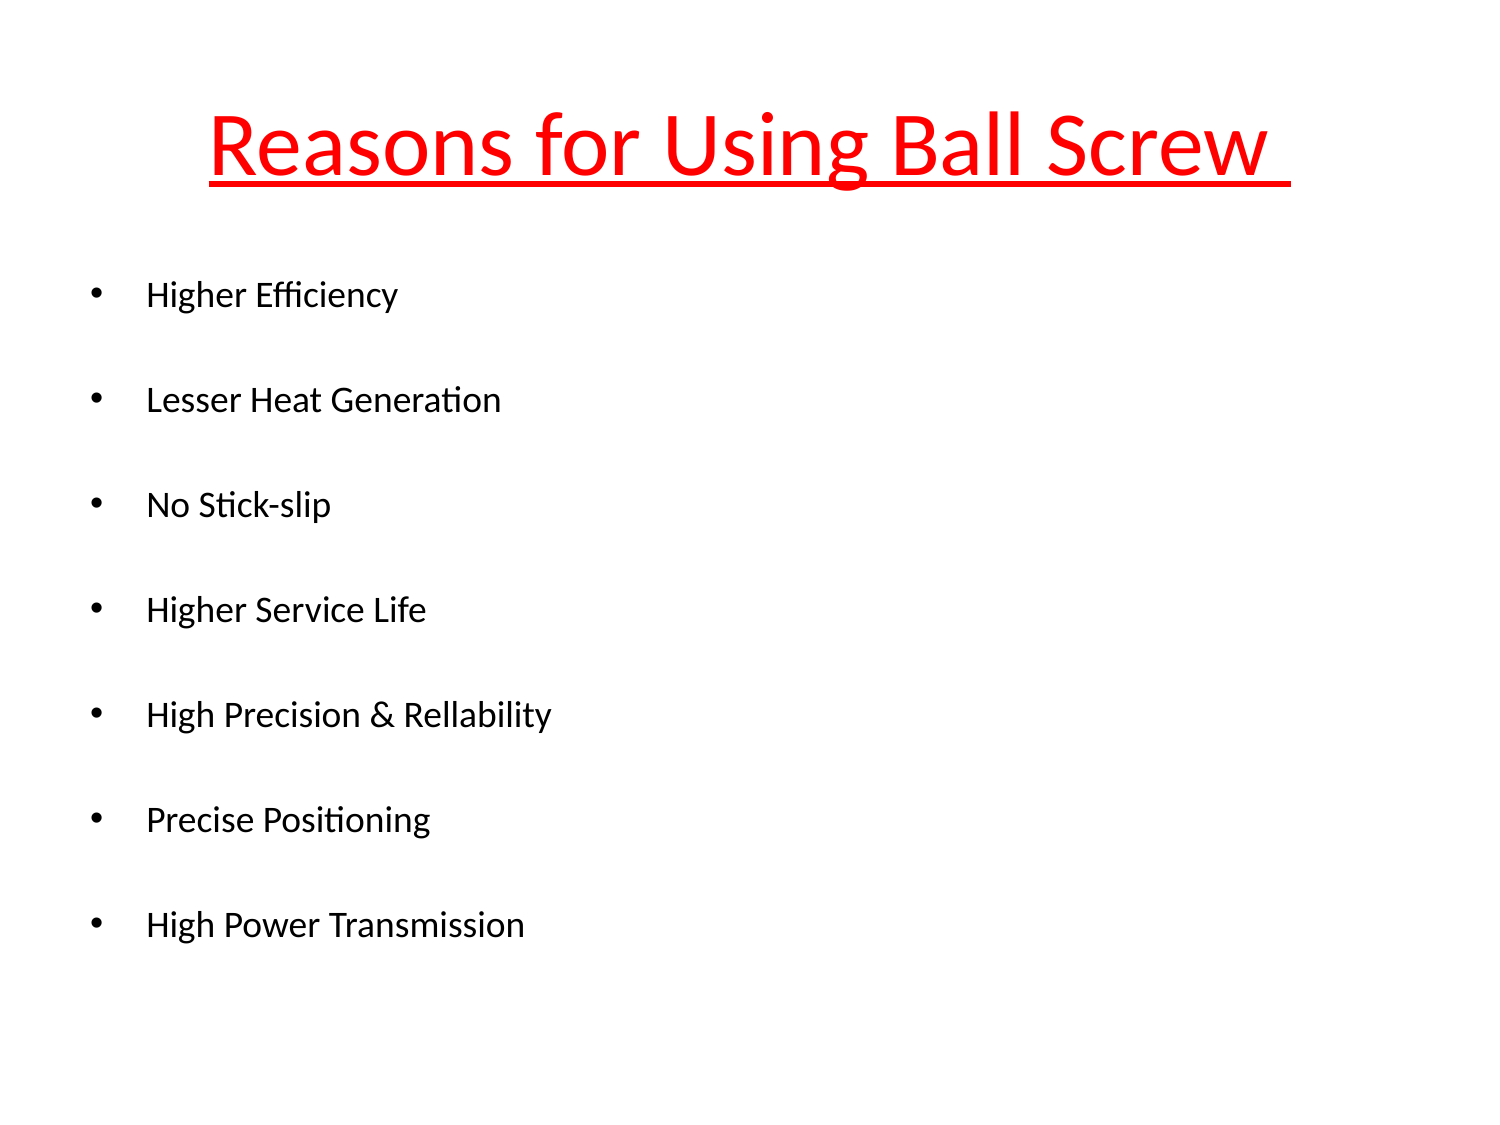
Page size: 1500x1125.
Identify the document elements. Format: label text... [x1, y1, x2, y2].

list Higher Efficiency Lesser Heat Generation No Stick-slip Higher Service Life High Precision & Rellability Precise Positioning High Power Transmission [75, 262, 1425, 1005]
title Reasons for Using Ball Screw [75, 45, 1425, 233]
